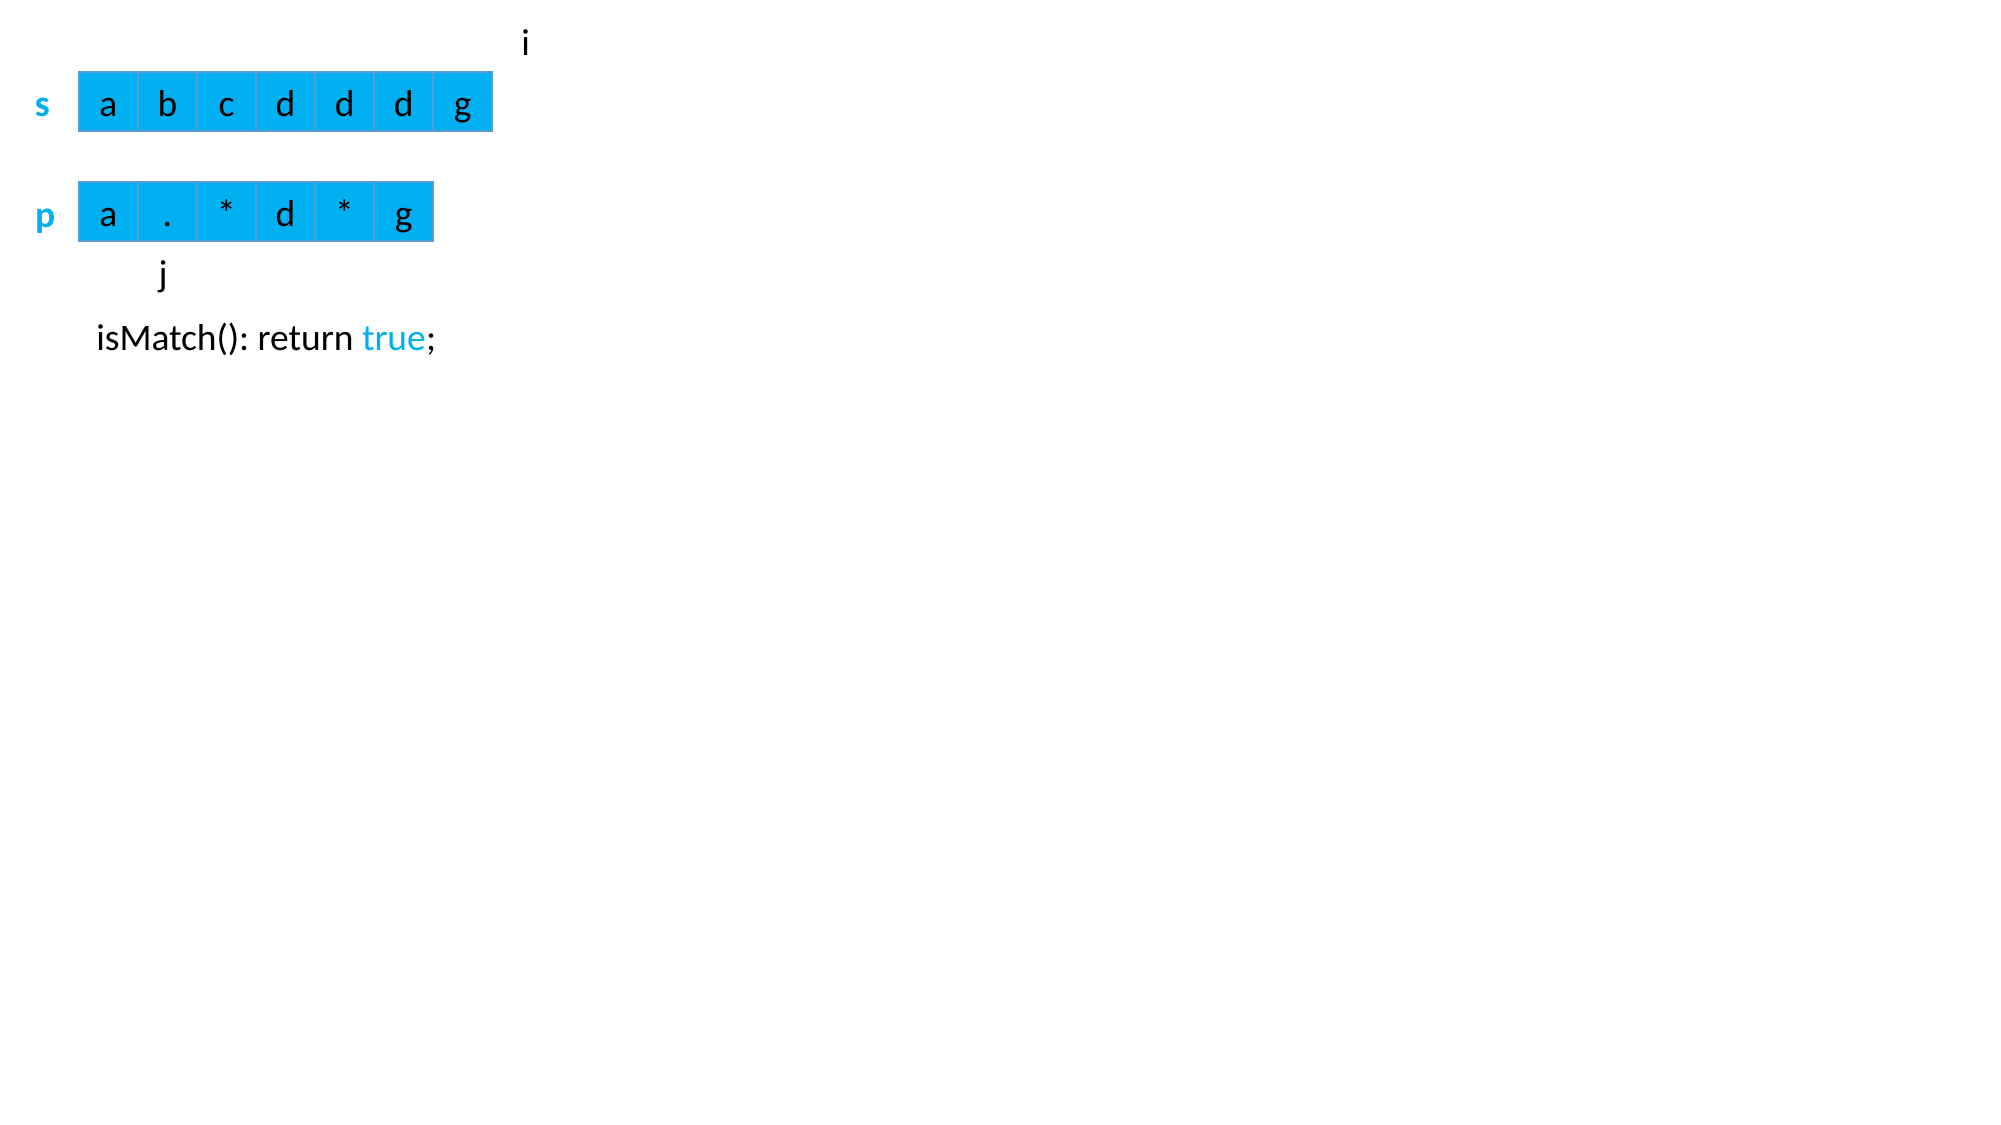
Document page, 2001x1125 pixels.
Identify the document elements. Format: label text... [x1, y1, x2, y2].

text_box isMatch(): return true; [81, 305, 452, 365]
text_box j [143, 241, 183, 302]
text_box d [373, 71, 432, 132]
text_box . [137, 181, 196, 242]
text_box b [137, 71, 196, 132]
text_box s [19, 71, 65, 132]
text_box d [255, 181, 314, 242]
text_box i [506, 10, 545, 71]
text_box p [20, 182, 70, 243]
text_box c [196, 71, 255, 132]
text_box g [373, 181, 434, 242]
text_box d [314, 71, 373, 132]
text_box a [78, 71, 137, 132]
text_box * [196, 181, 255, 242]
text_box d [255, 71, 314, 132]
text_box * [314, 181, 373, 242]
text_box a [78, 181, 137, 242]
text_box g [432, 71, 493, 132]
